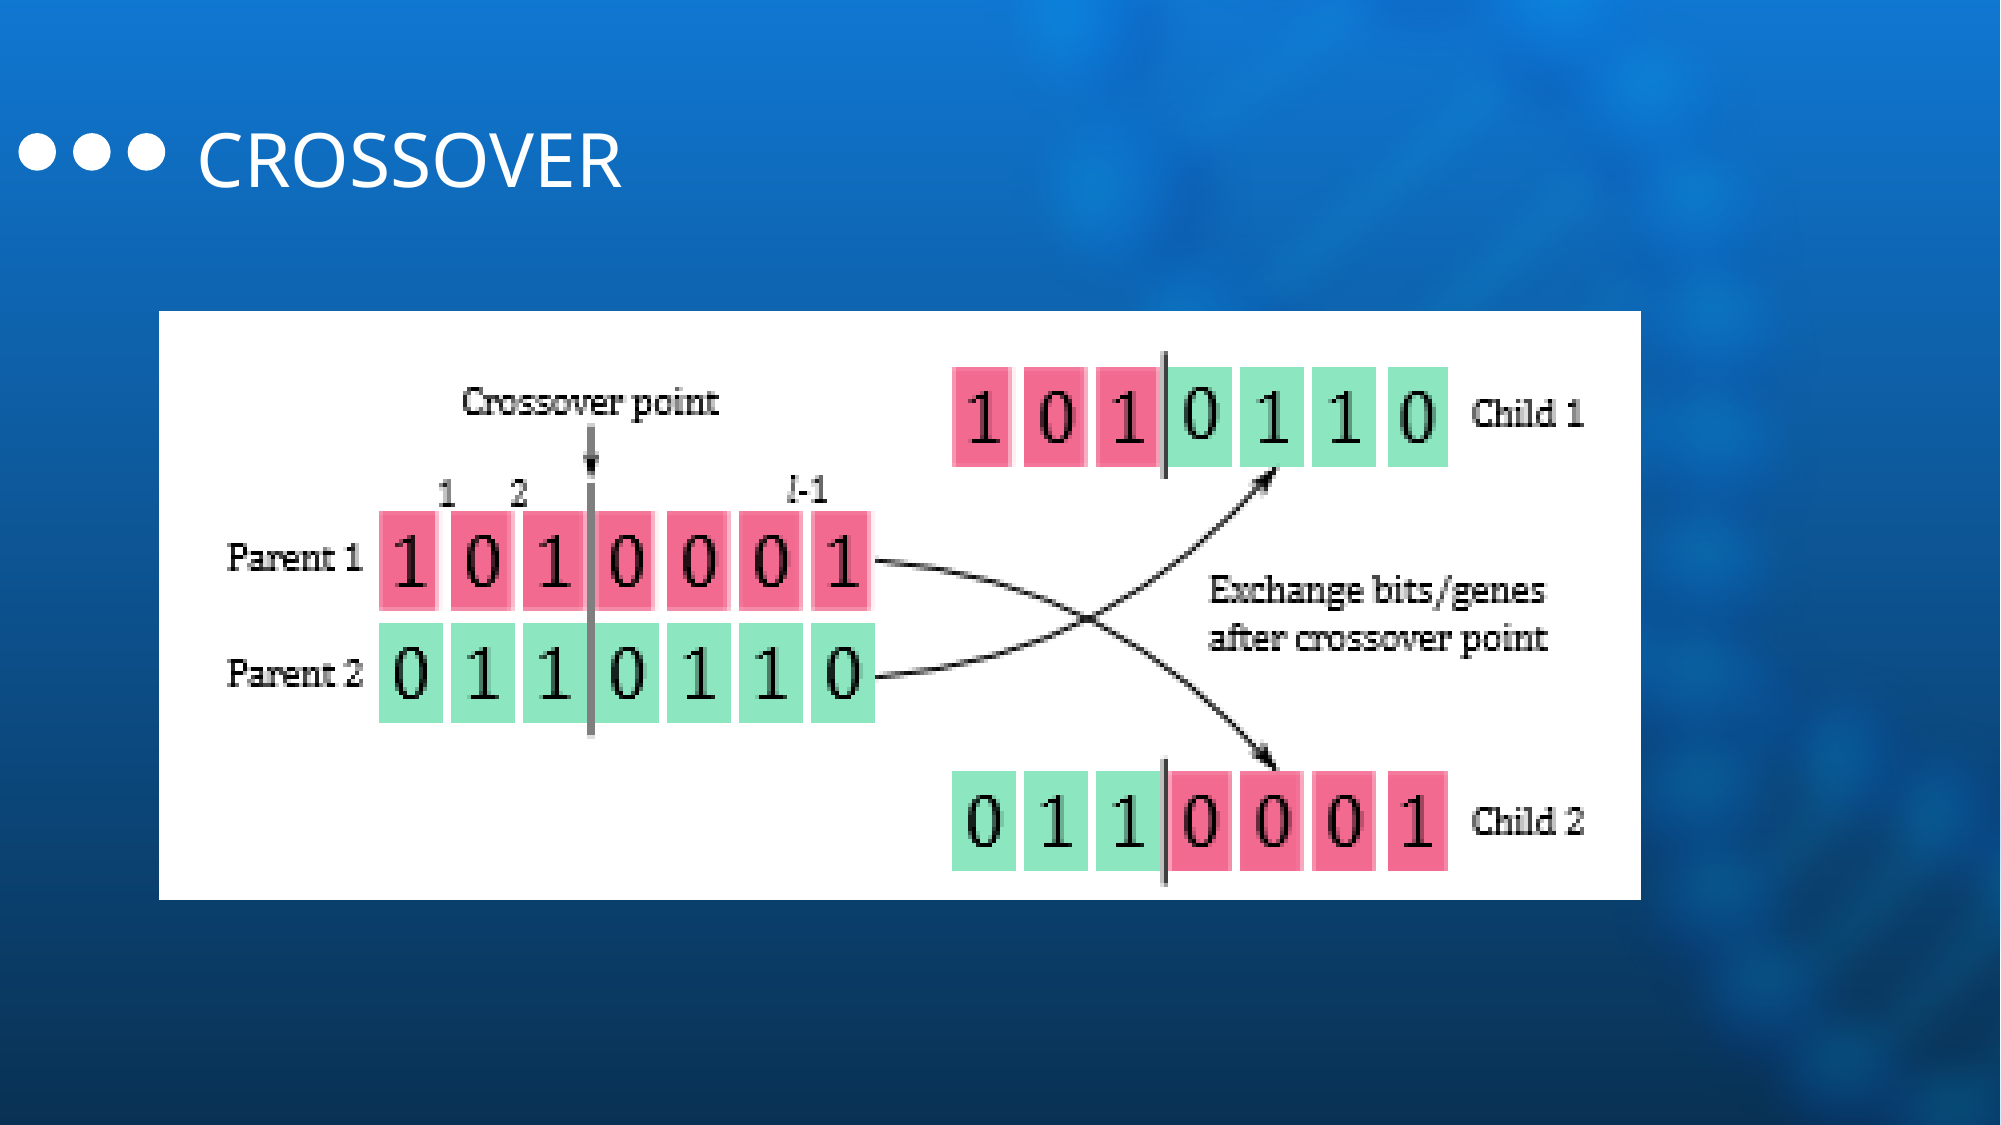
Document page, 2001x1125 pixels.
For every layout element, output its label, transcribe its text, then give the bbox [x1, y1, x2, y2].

title CROSSOVER [181, 97, 1949, 223]
picture [158, 311, 1641, 901]
